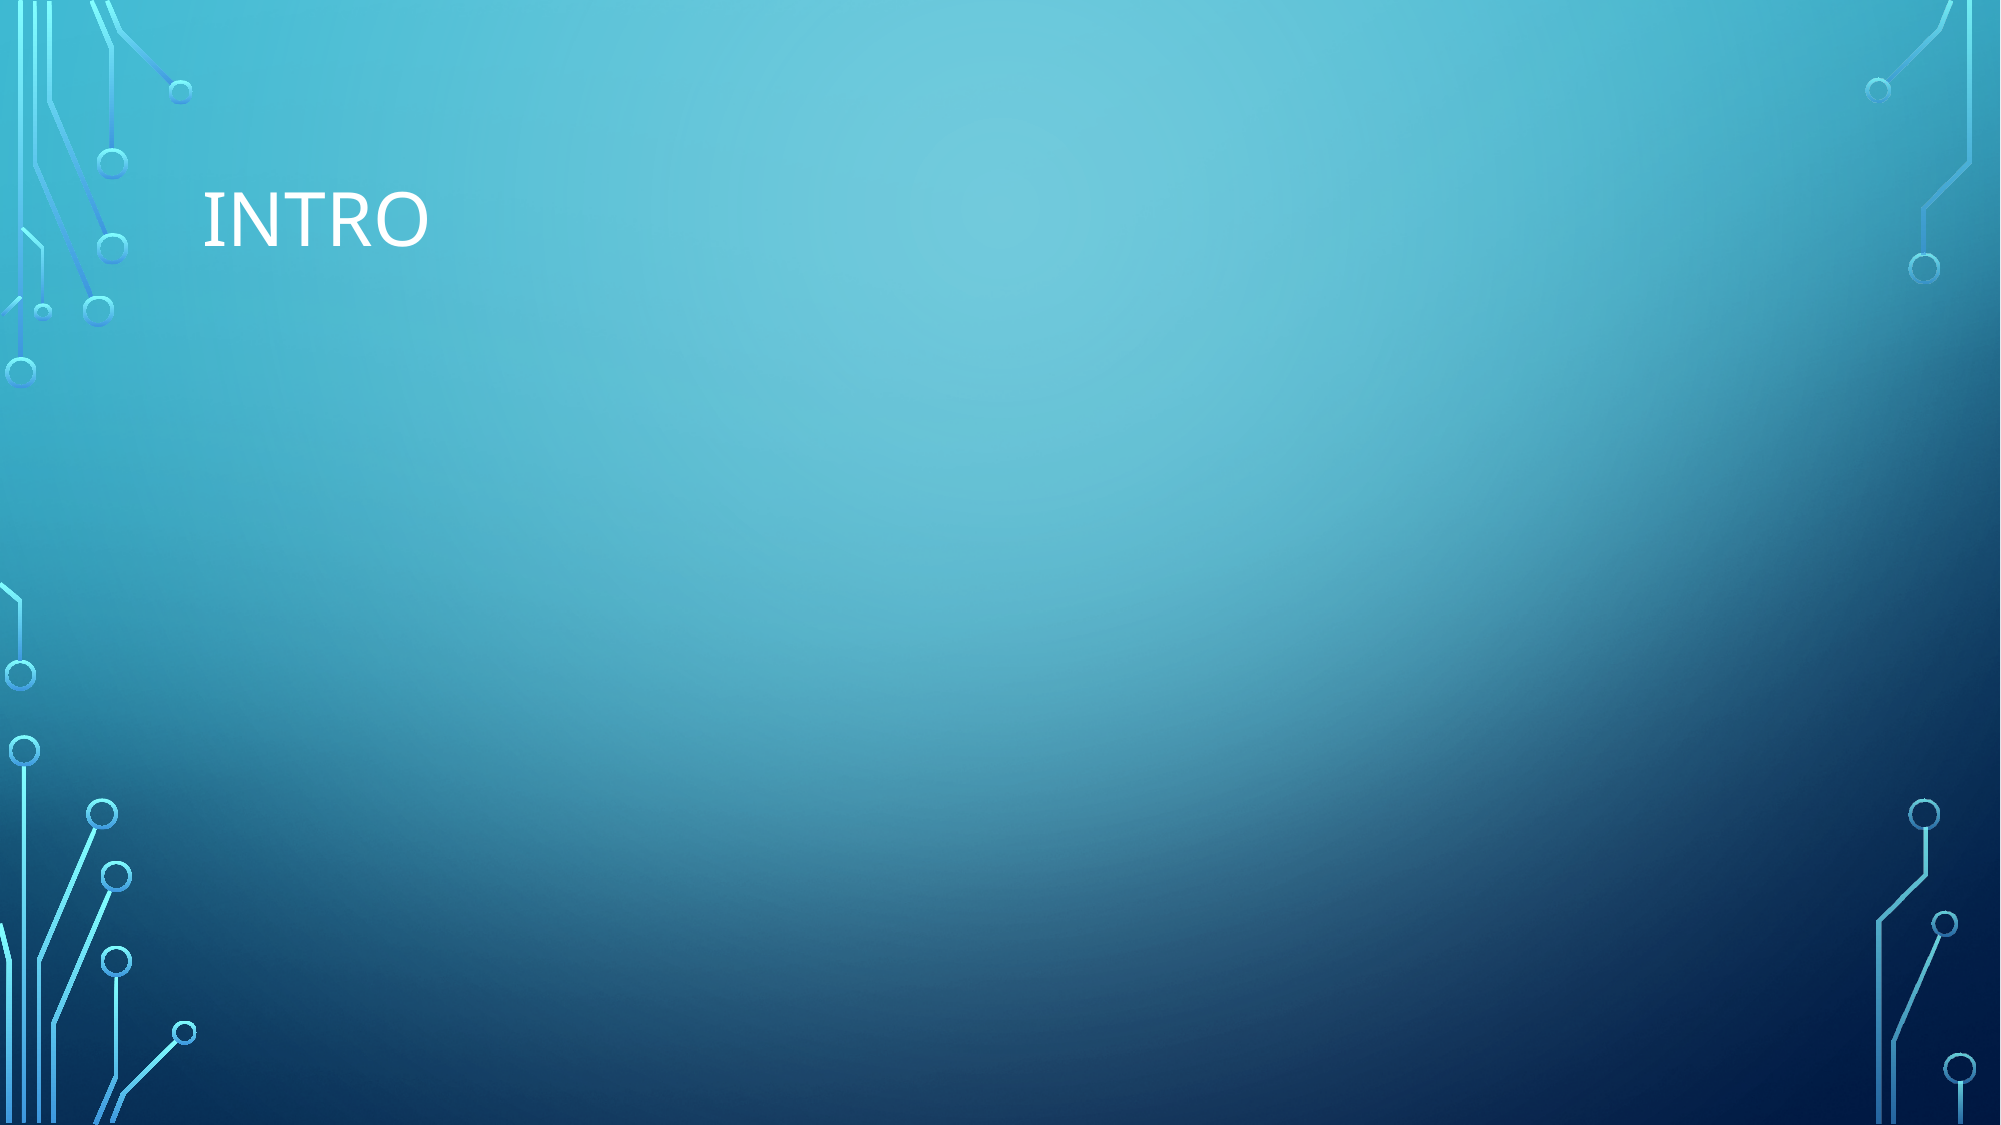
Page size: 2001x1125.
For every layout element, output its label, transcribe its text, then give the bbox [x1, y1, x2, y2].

title Intro [187, 101, 1813, 344]
